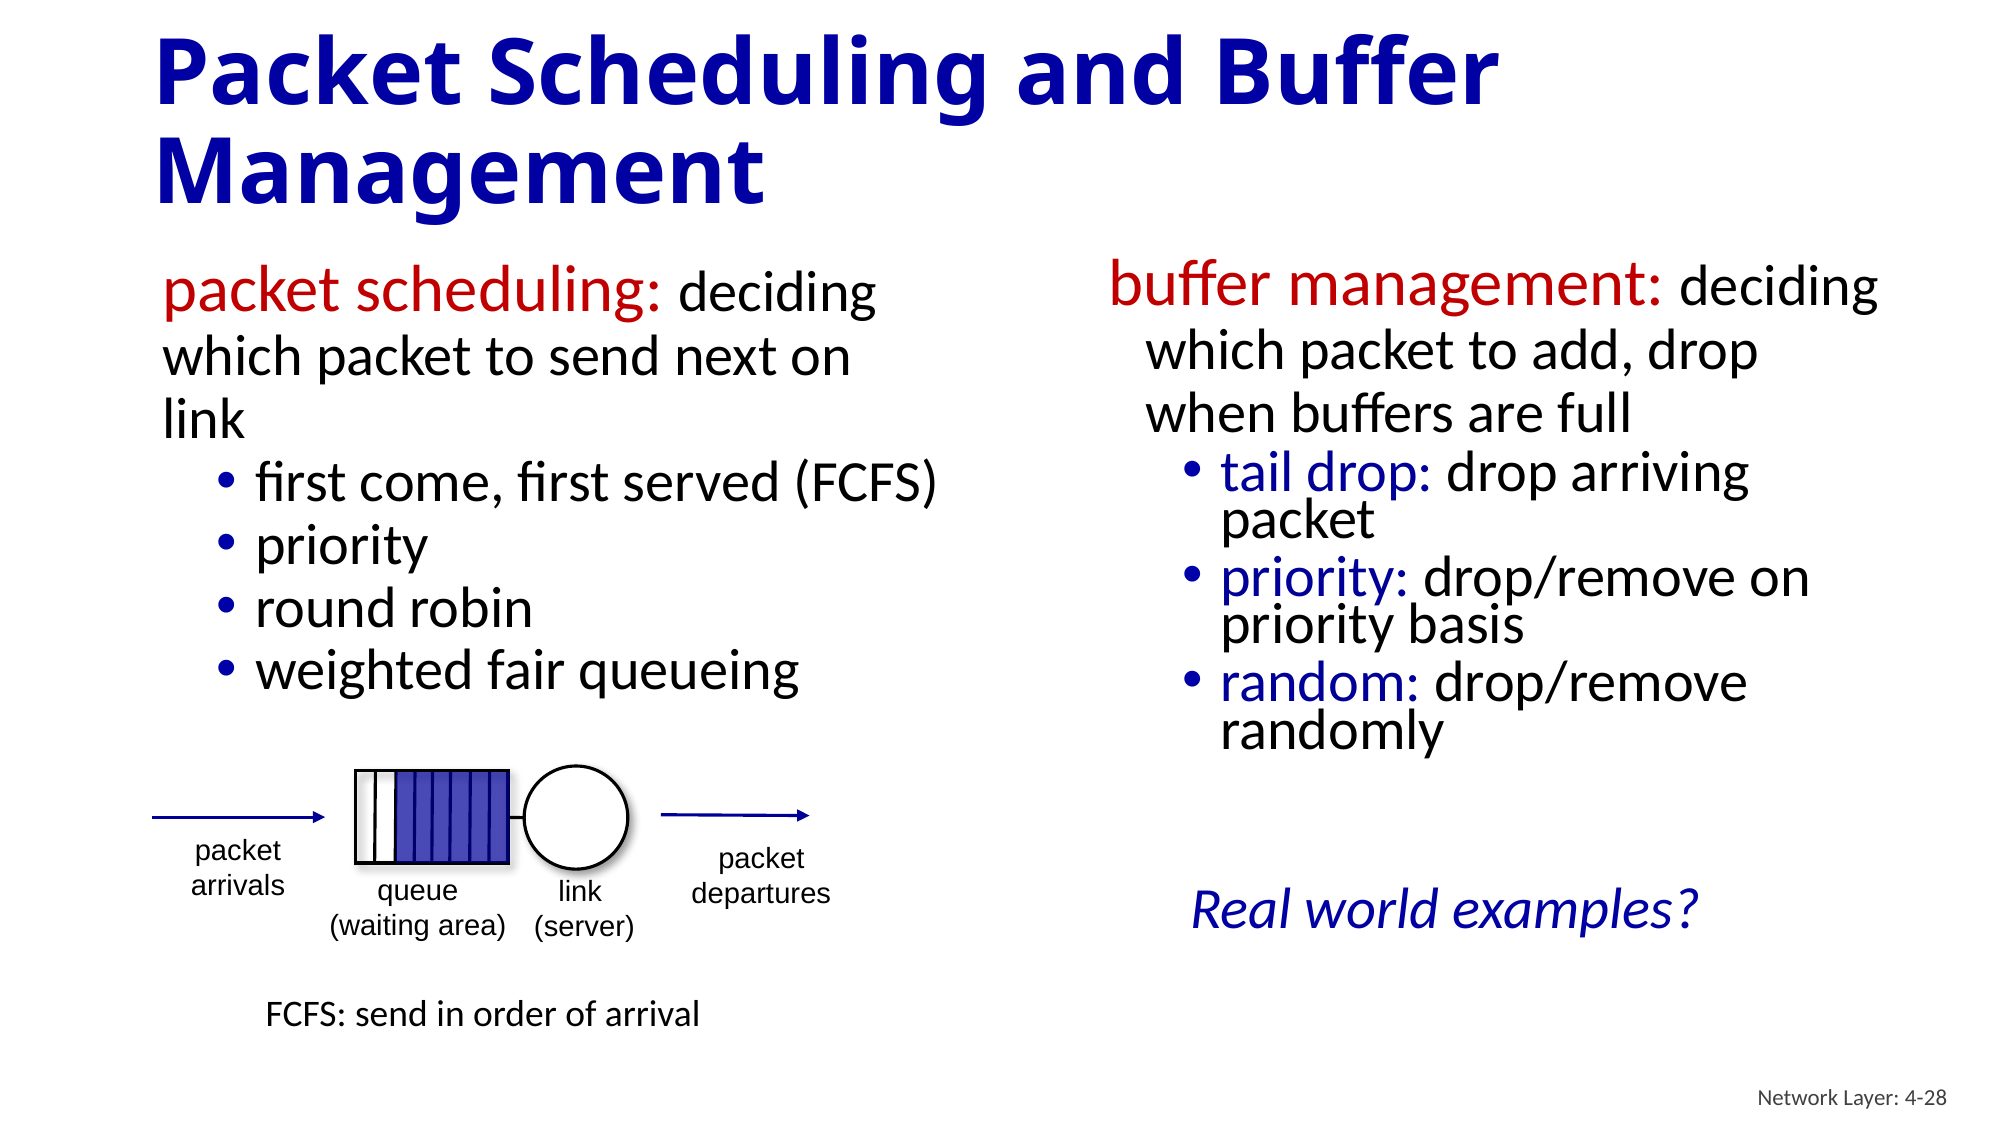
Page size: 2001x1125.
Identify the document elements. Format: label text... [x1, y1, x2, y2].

list packet scheduling: deciding which packet to send next on link first come, first served (FCFS) priority round robin weighted fair queueing [125, 245, 960, 866]
text_box FCFS: send in order of arrival [250, 981, 790, 1041]
slide_number Network Layer: 4-28 [1512, 1066, 1963, 1125]
text_box buffer management: deciding which packet to add, drop when buffers are full tail drop: drop arriving packet priority: drop/remove on priority basis random: drop/remove randomly [1091, 239, 1907, 778]
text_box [152, 765, 848, 951]
text_box Real world examples? [1175, 862, 1736, 948]
title Packet Scheduling and Buffer Management [137, 51, 1863, 198]
